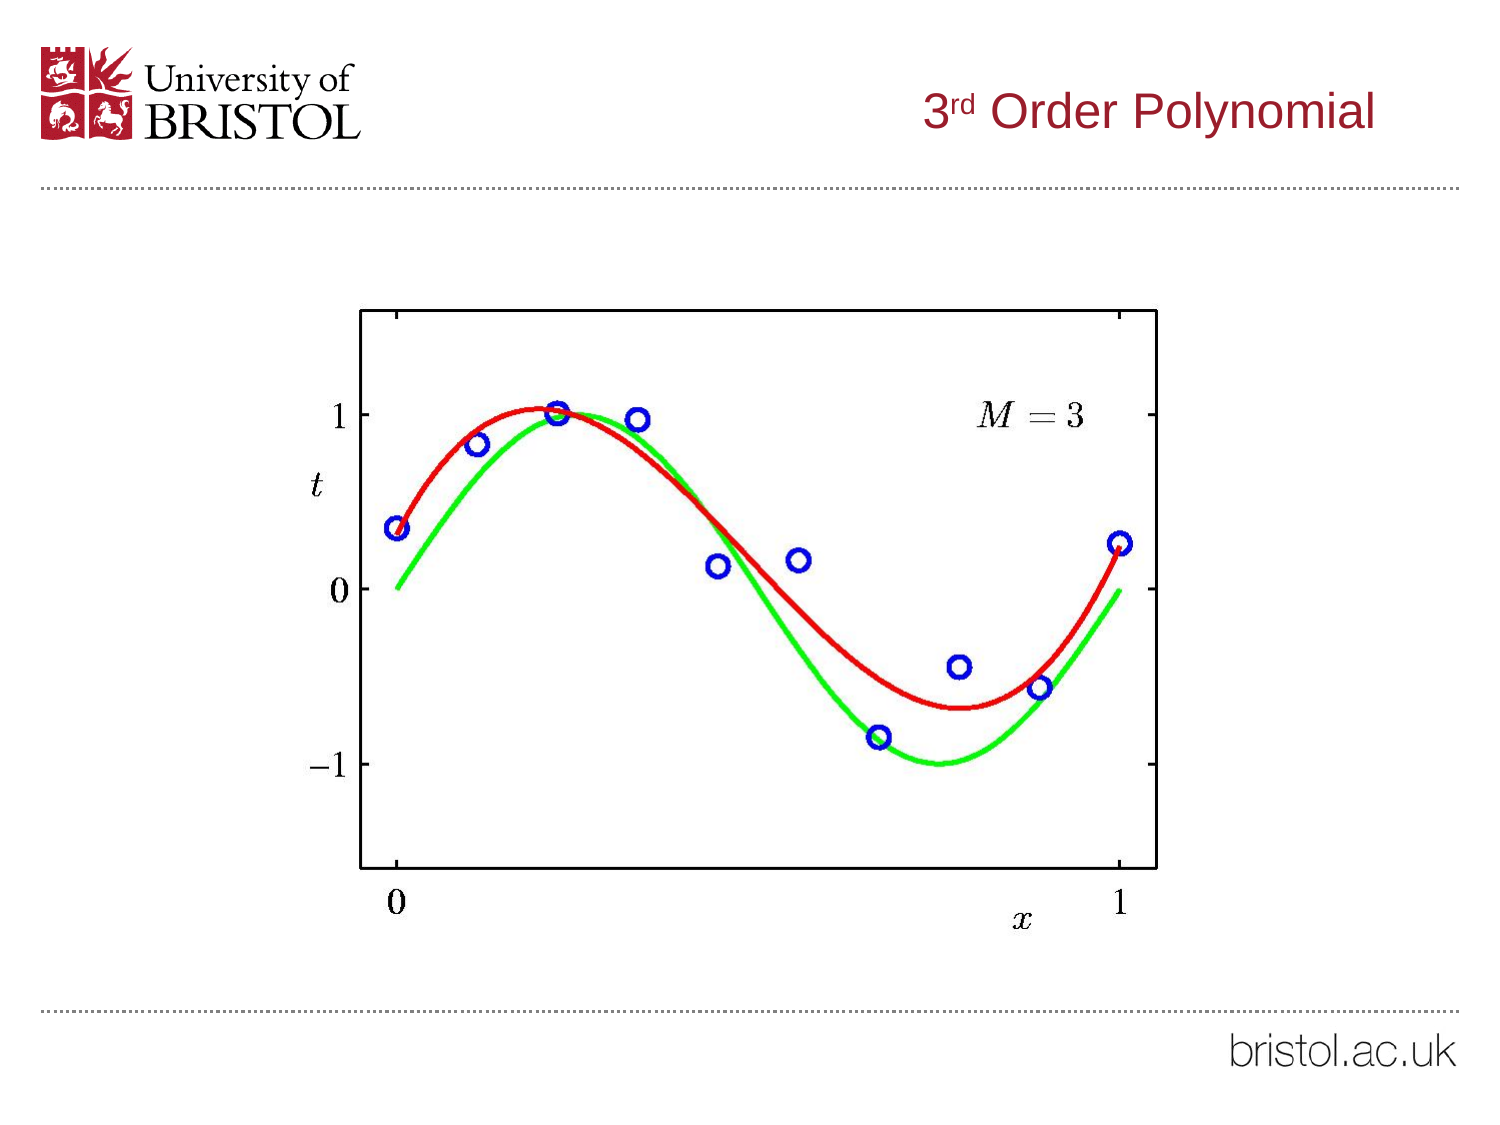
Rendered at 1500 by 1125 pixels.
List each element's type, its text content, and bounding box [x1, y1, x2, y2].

picture [1214, 1023, 1459, 1080]
picture [41, 47, 361, 140]
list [295, 295, 1171, 946]
title 3rd Order Polynomial [907, 43, 1434, 147]
